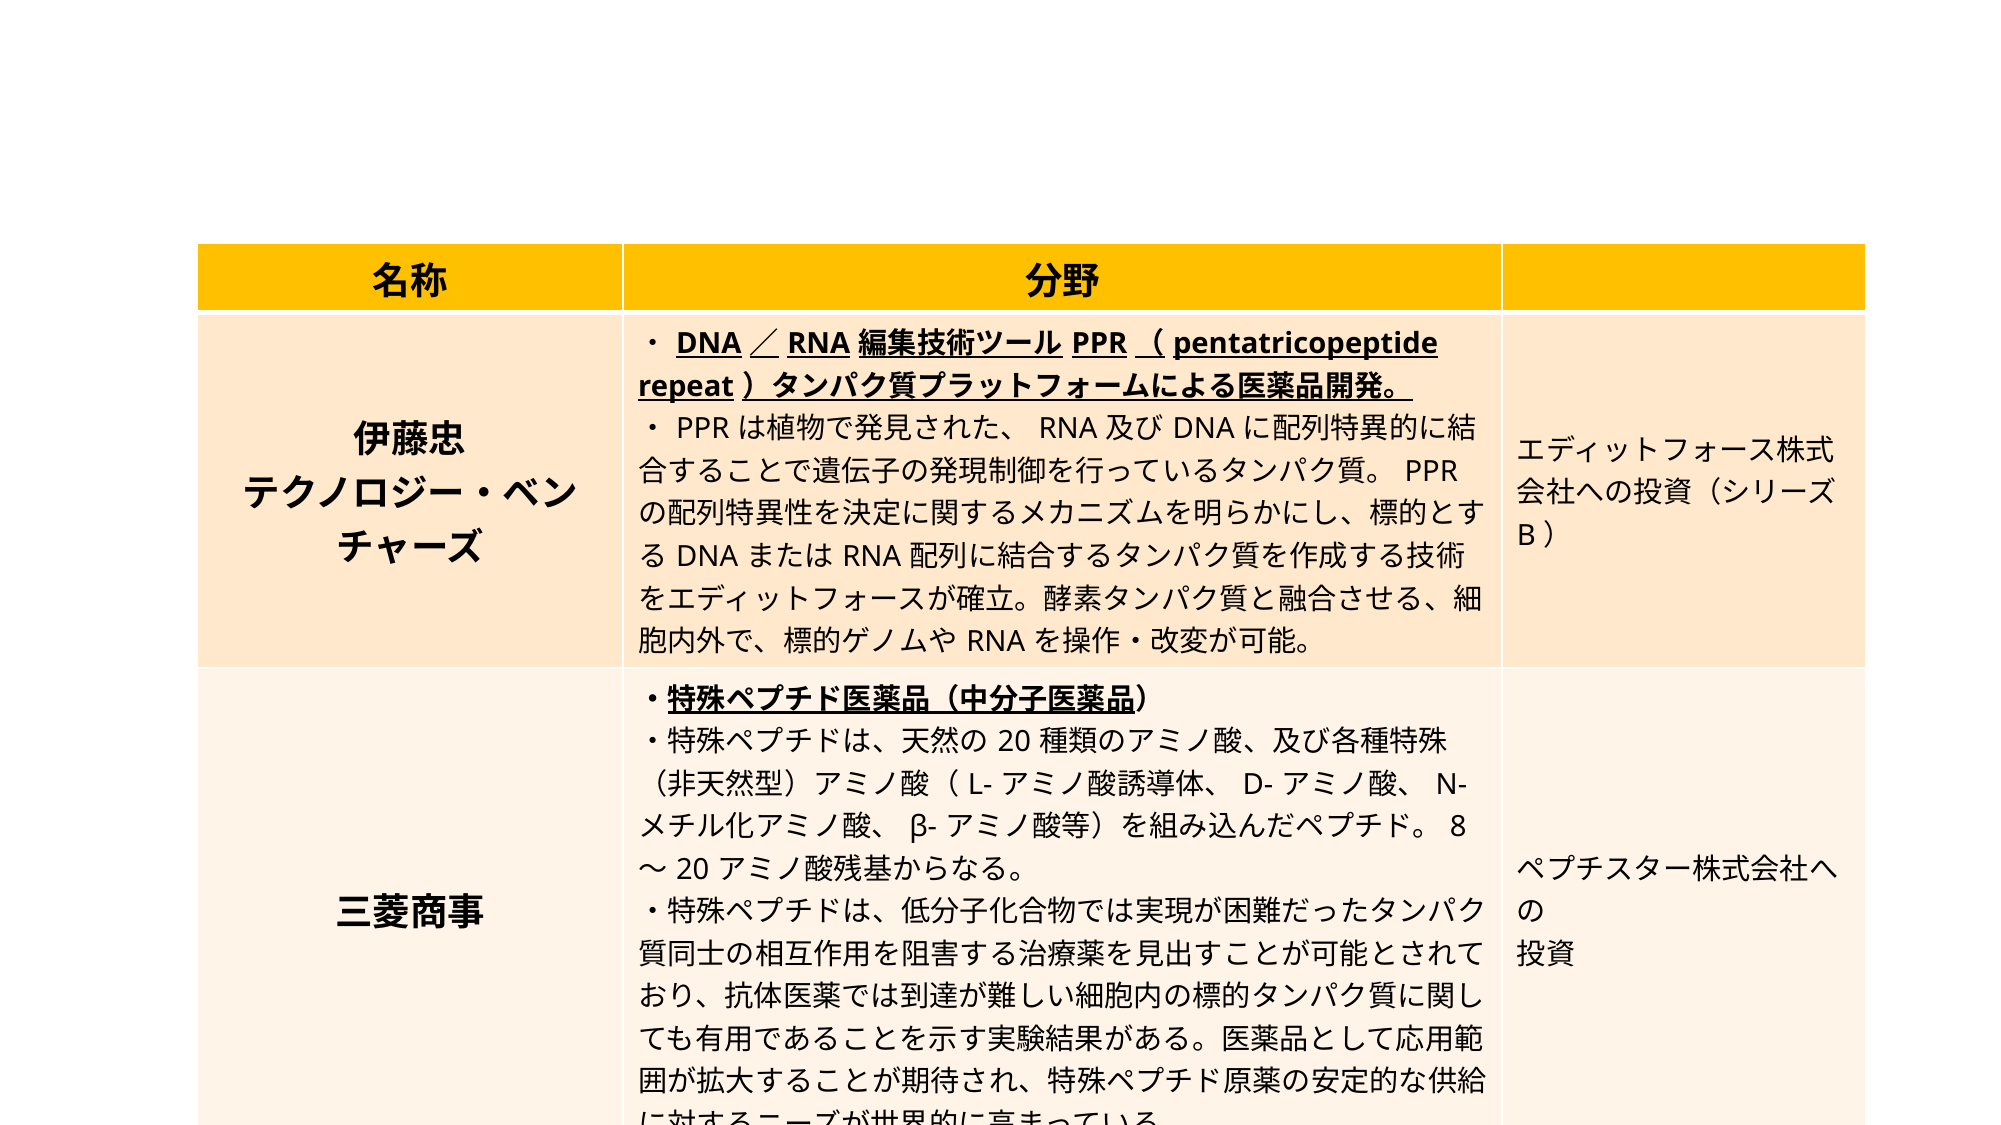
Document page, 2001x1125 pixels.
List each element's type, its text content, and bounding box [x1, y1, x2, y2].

table_cell 伊藤忠 テクノロジー・ベンチャーズ [198, 315, 622, 667]
table_header [1503, 244, 1865, 310]
table_cell ・特殊ペプチド医薬品（中分子医薬品） ・特殊ペプチドは、天然の20種類のアミノ酸、及び各種特殊（非天然型）アミノ酸（L-アミノ酸誘導体、D-アミノ酸、N-メチル化アミノ酸、β-アミノ酸等）を組み込んだペプチド。8～20アミノ酸残基からなる。 ・特殊ペプチドは、低分子化合物では実現が困難だったタンパク質同士の相互作用を阻害する治療薬を見出すことが可能とされており、抗体医薬では到達が難しい細胞内の標的タンパク質に関しても有用であることを示す実験結果がある。医薬品として応用範囲が拡大することが期待され、特殊ペプチド原薬の安定的な供給に対するニーズが世界的に高まっている。 [624, 669, 1501, 1125]
table_cell 三菱商事 [198, 669, 622, 1125]
table_cell ペプチスター株式会社への 投資 [1503, 669, 1865, 1125]
table_cell ・DNA／RNA編集技術ツールPPR（pentatricopeptide repeat）タンパク質プラットフォームによる医薬品開発。 ・PPRは植物で発見された、RNA及びDNAに配列特異的に結合することで遺伝子の発現制御を行っているタンパク質。PPRの配列特異性を決定に関するメカニズムを明らかにし、標的とするDNAまたはRNA配列に結合するタンパク質を作成する技術をエディットフォースが確立。酵素タンパク質と融合させる、細胞内外で、標的ゲノムやRNAを操作・改変が可能。 [624, 315, 1501, 667]
table_cell エディットフォース株式会社への投資（シリーズB） [1503, 315, 1865, 667]
table_header 分野 [624, 244, 1501, 310]
table_header 名称 [198, 244, 622, 310]
